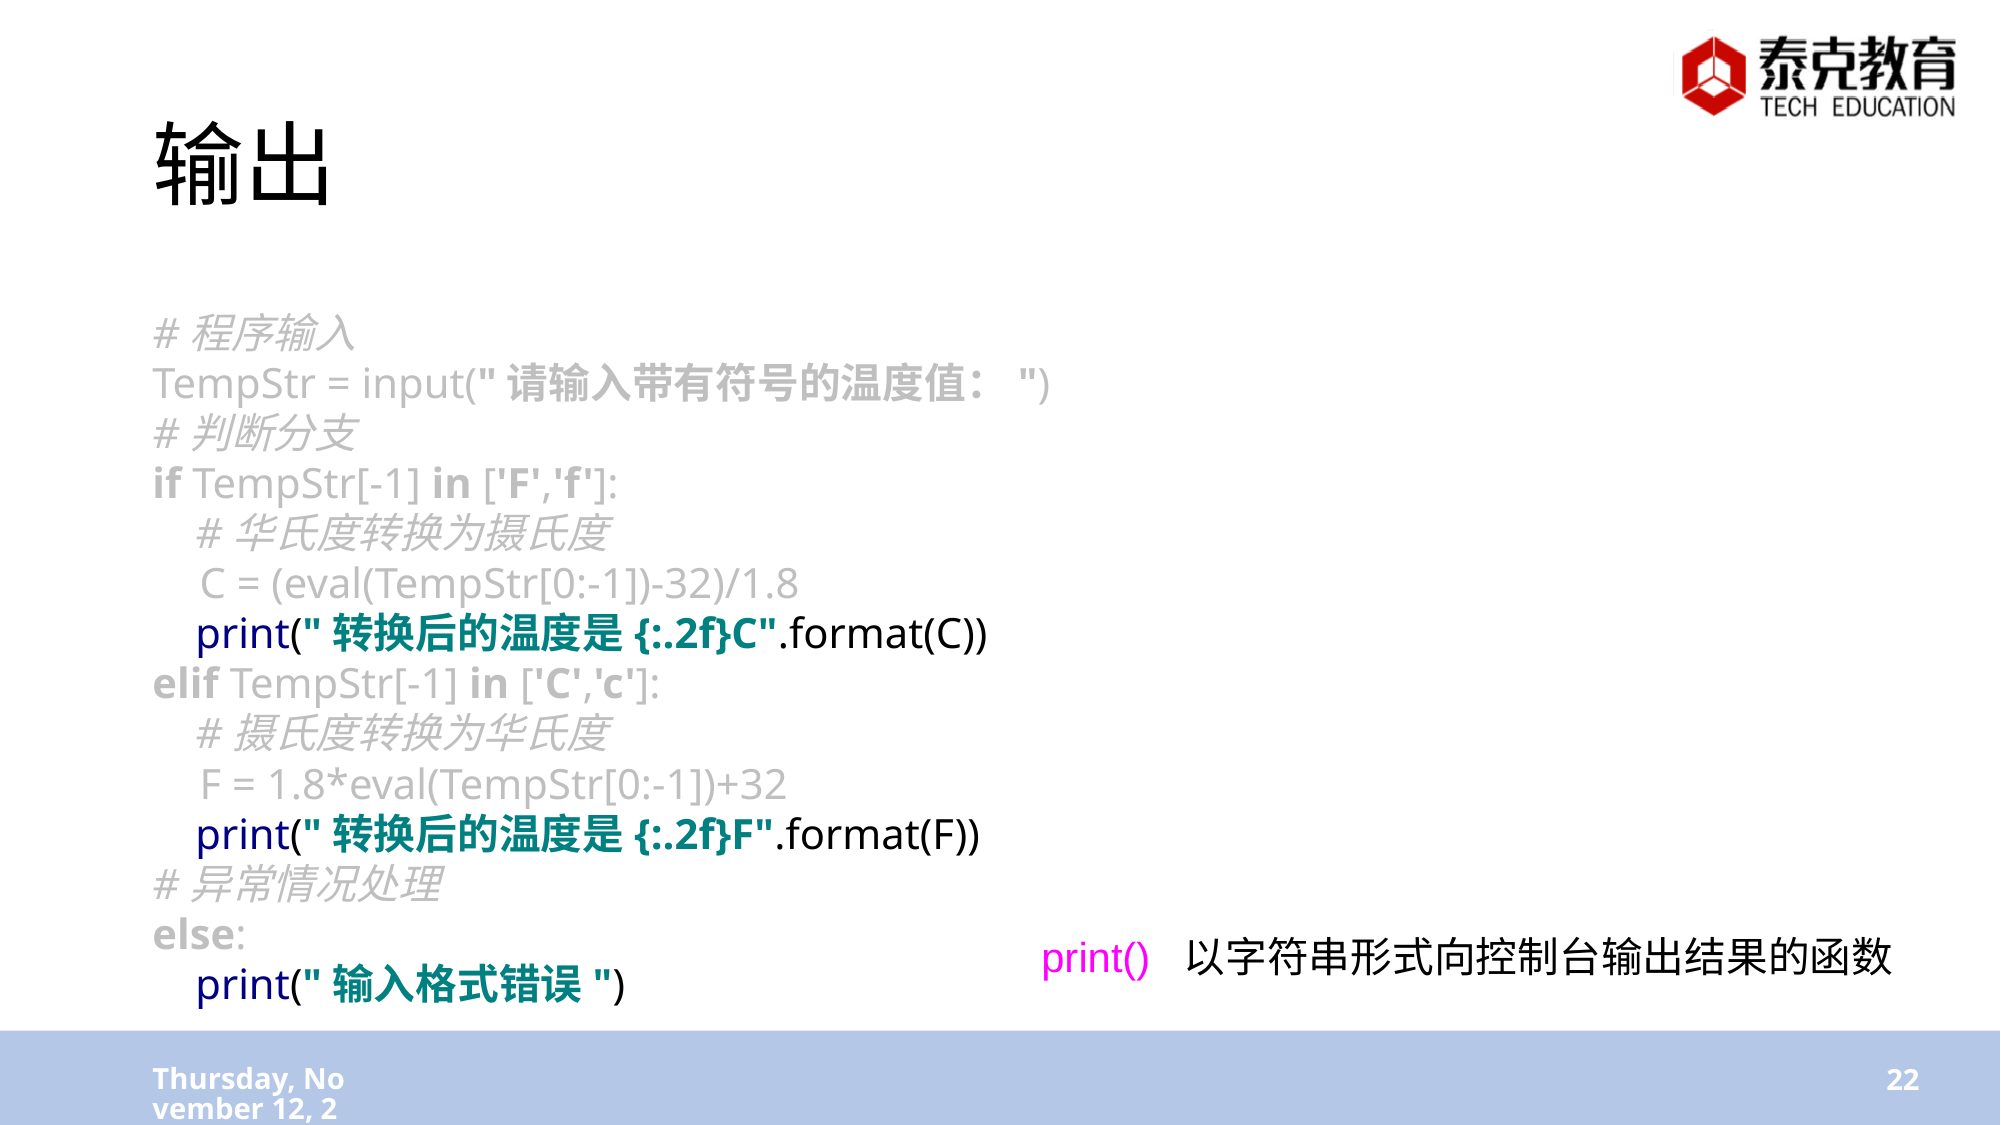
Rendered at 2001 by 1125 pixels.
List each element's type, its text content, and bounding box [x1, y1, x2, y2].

title 输出 [137, 59, 1863, 278]
slide_number 22 [1790, 1051, 1935, 1112]
list #程序输入 TempStr = input("请输入带有符号的温度值：") #判断分支 if TempStr[-1] in ['F','f']: #华氏度转换为摄氏度 C = (eval(TempStr[0:-1])-32)/1.8 print("转换后的温度是{:.2f}C".format(C)) elif TempStr[-1] in ['C','c']: #摄氏度转换为华氏度 F = 1.8*eval(TempStr[0:-1])+32 print("转换后的温度是{:.2f}F".format(F)) #异常情况处理 else: print("输入格式错误") [137, 299, 1863, 1015]
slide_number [137, 1050, 367, 1111]
picture [1672, 29, 1960, 120]
text_box print() 以字符串形式向控制台输出结果的函数 [1026, 922, 1909, 988]
